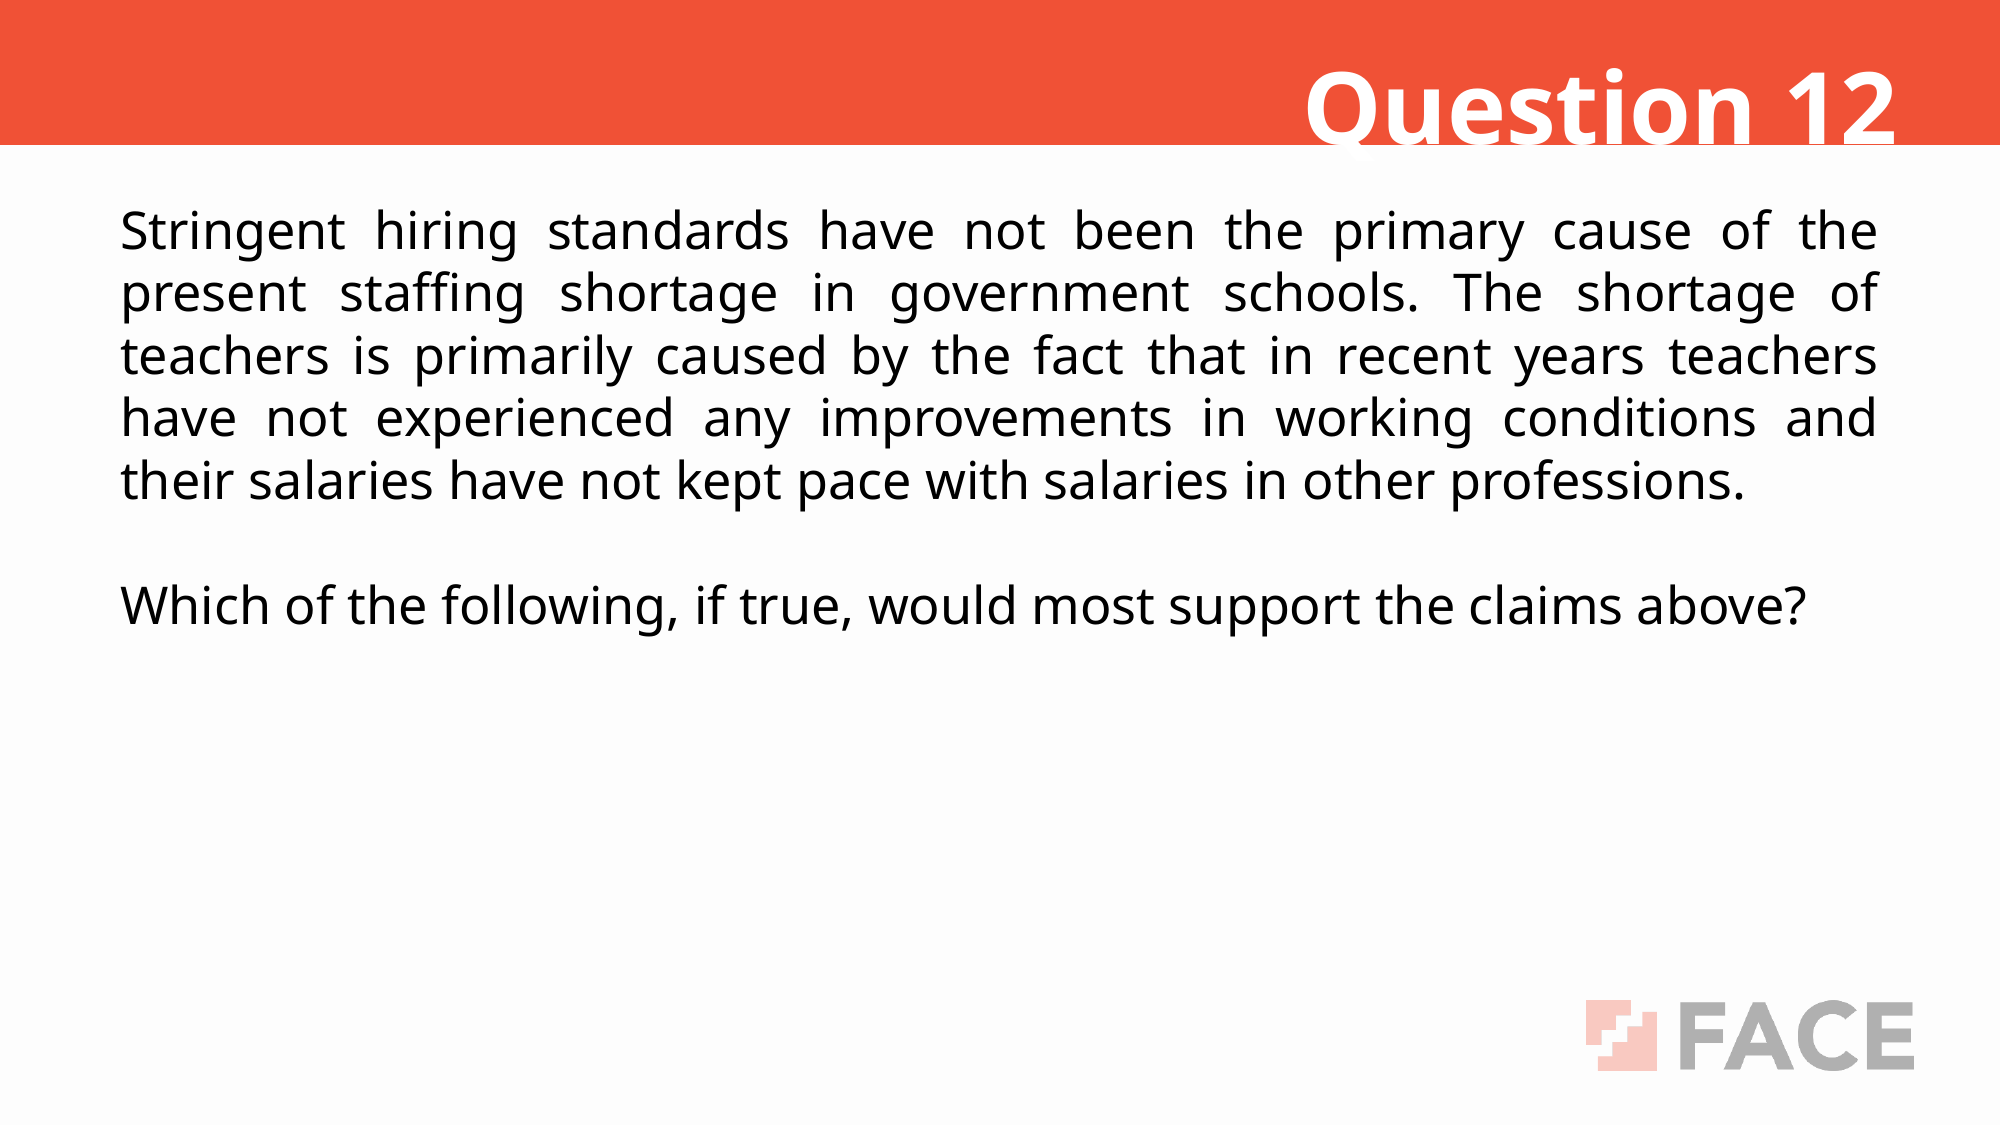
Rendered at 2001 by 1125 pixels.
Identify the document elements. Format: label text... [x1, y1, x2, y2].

text_box [0, 0, 2000, 147]
picture [1586, 1000, 1914, 1072]
text_box Stringent hiring standards have not been the primary cause of the present staffing shortage in government schools. The shortage of teachers is primarily caused by the fact that in recent years teachers have not experienced any improvements in working conditions and their salaries have not kept pace with salaries in other professions. Which of the following, if true, would most support the claims above? [105, 189, 1895, 642]
text_box Question 12 [638, 37, 1914, 173]
